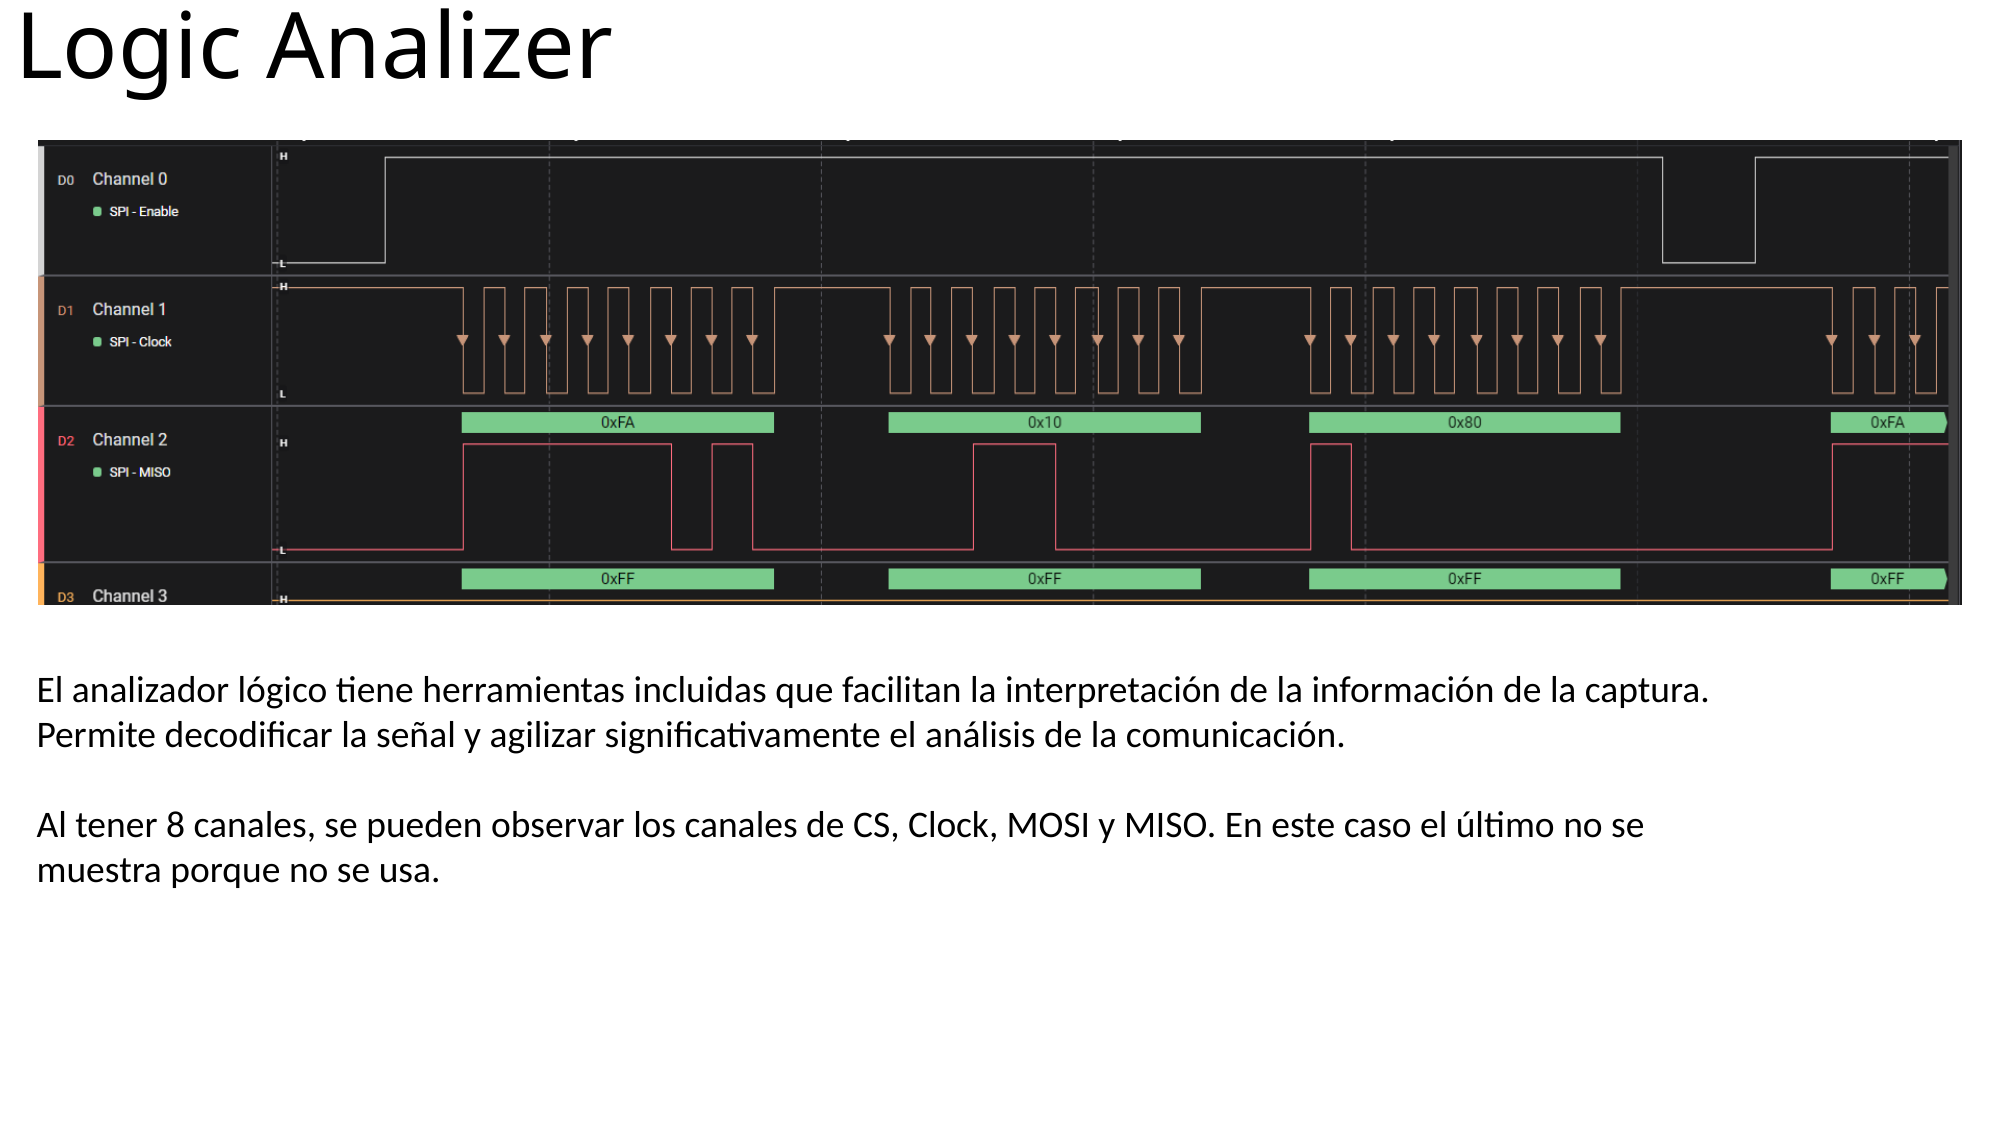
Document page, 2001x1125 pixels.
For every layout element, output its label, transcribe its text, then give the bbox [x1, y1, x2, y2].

title Logic Analizer [0, 0, 1725, 158]
text_box El analizador lógico tiene herramientas incluidas que facilitan la interpretación de la información de la captura. Permite decodificar la señal y agilizar significativamente el análisis de la comunicación. Al tener 8 canales, se pueden observar los canales de CS, Clock, MOSI y MISO. En este caso el último no se muestra porque no se usa. [21, 657, 1771, 898]
picture [38, 140, 1962, 605]
